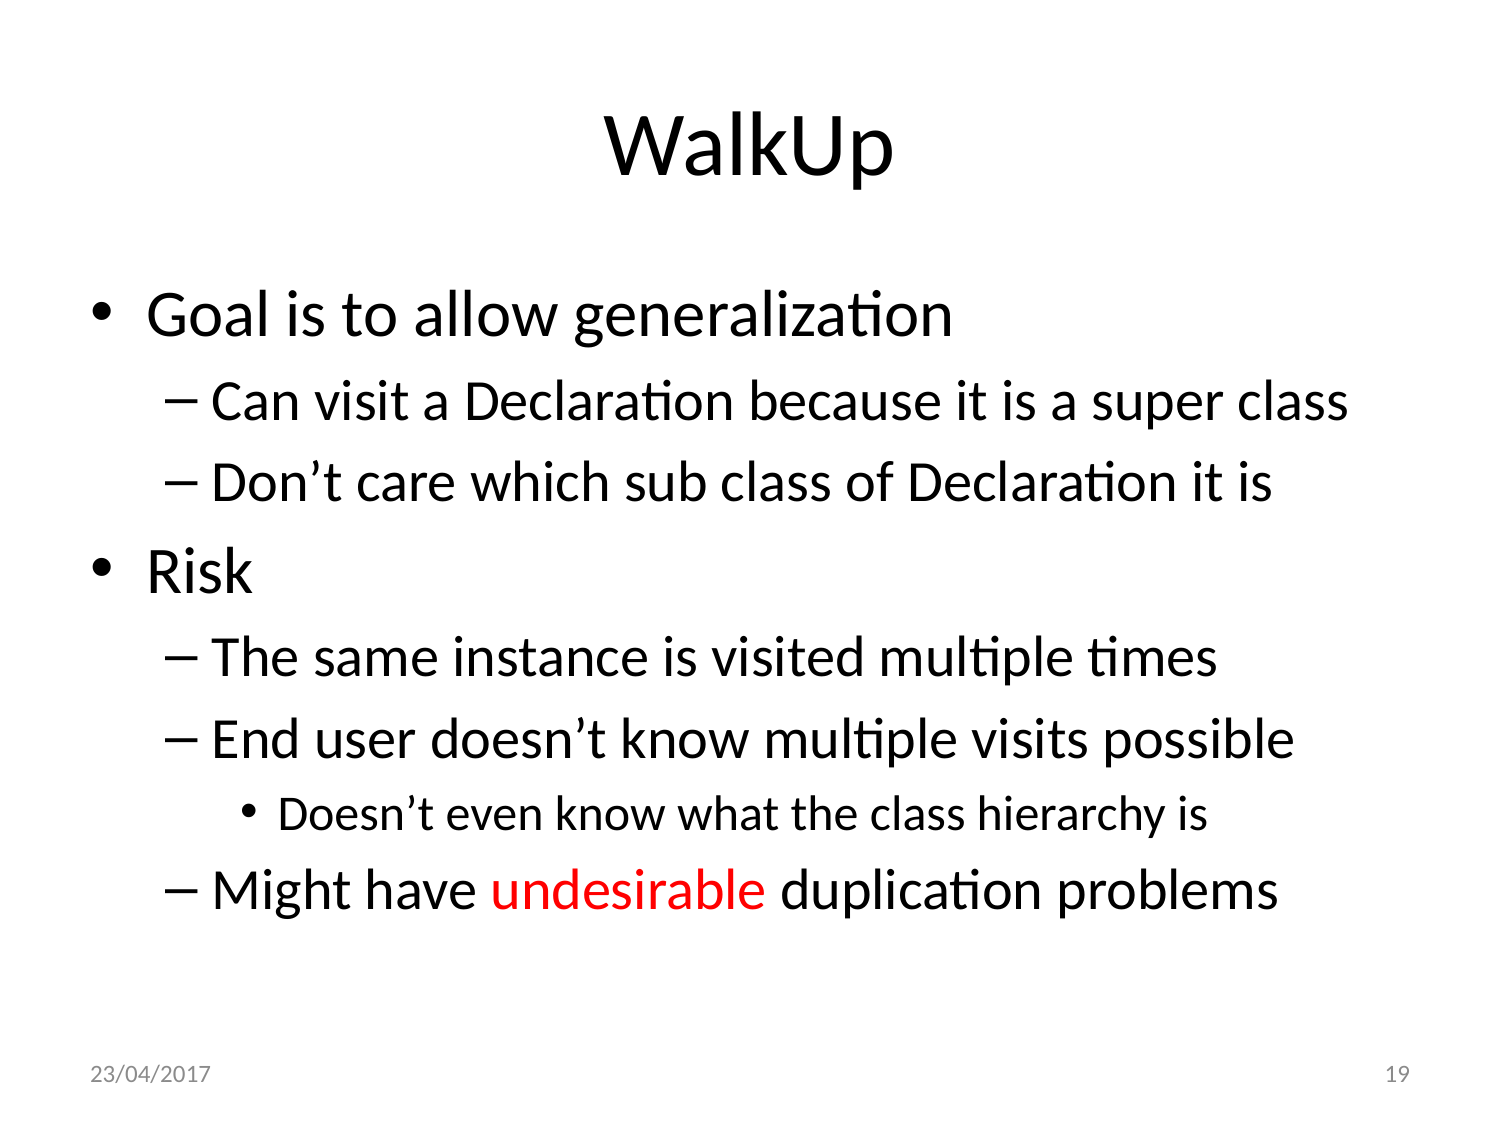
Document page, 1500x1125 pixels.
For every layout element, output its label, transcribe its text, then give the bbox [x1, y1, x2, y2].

list Goal is to allow generalization Can visit a Declaration because it is a super class Don’t care which sub class of Declaration it is Risk The same instance is visited multiple times End user doesn’t know multiple visits possible Doesn’t even know what the class hierarchy is Might have undesirable duplication problems [75, 262, 1425, 1005]
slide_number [75, 1042, 425, 1103]
slide_number 19 [1074, 1042, 1425, 1103]
title WalkUp [75, 45, 1425, 233]
